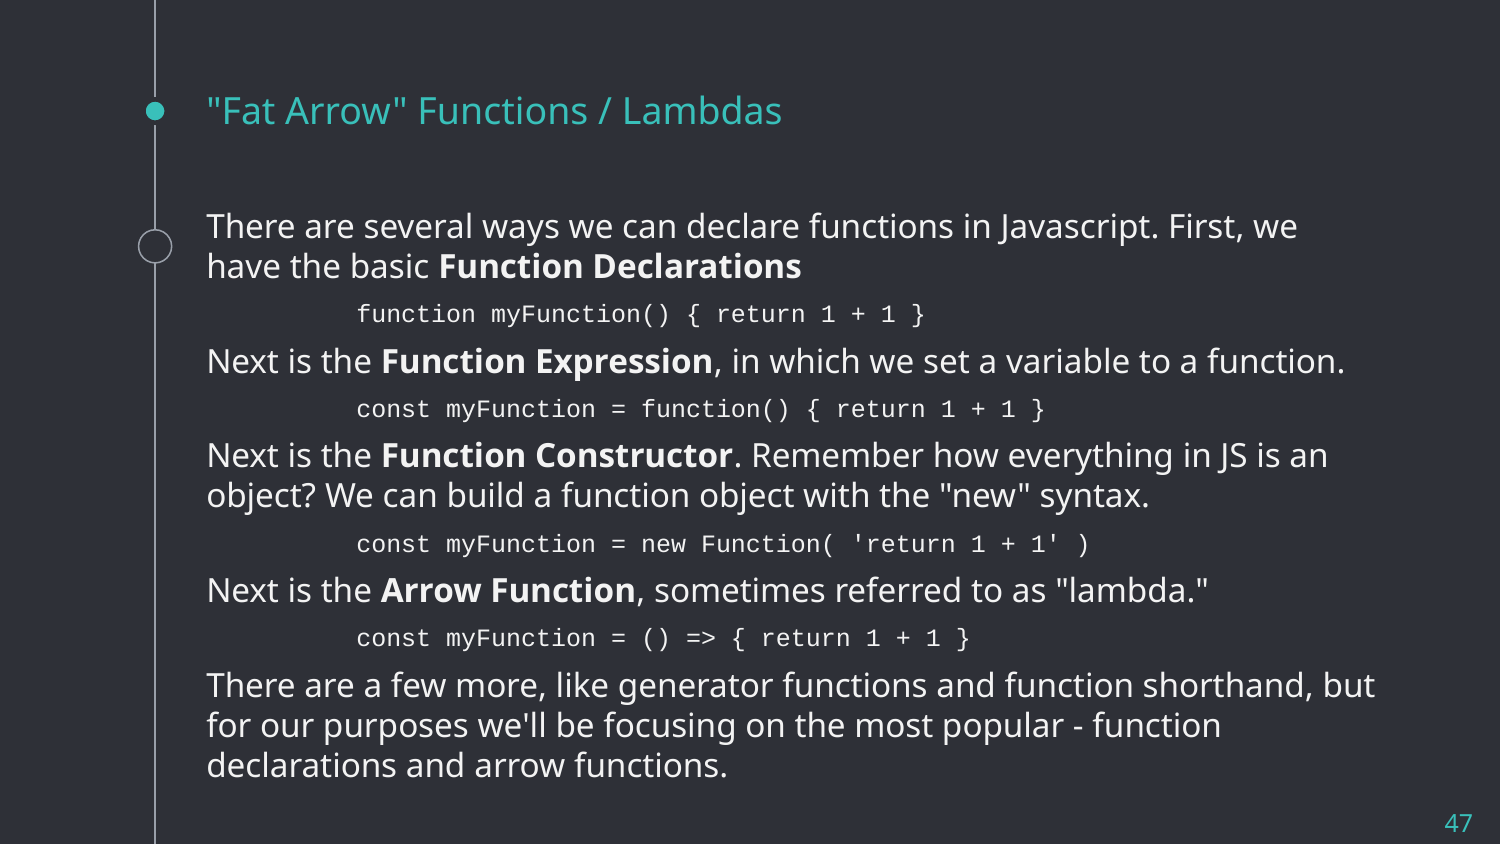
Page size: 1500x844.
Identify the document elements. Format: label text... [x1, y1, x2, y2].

title "Fat Arrow" Functions / Lambdas [191, 90, 1317, 147]
slide_number 47 [1398, 792, 1489, 844]
list There are several ways we can declare functions in Javascript. First, we have the basic Function Declarations function myFunction() { return 1 + 1 } Next is the Function Expression, in which we set a variable to a function. const myFunction = function() { return 1 + 1 } Next is the Function Constructor. Remember how everything in JS is an object? We can build a function object with the "new" syntax. const myFunction = new Function( 'return 1 + 1' ) Next is the Arrow Function, sometimes referred to as "lambda." const myFunction = () => { return 1 + 1 } There are a few more, like generator functions and function shorthand, but for our purposes we'll be focusing on the most popular - function declarations and arrow functions. [191, 189, 1399, 802]
